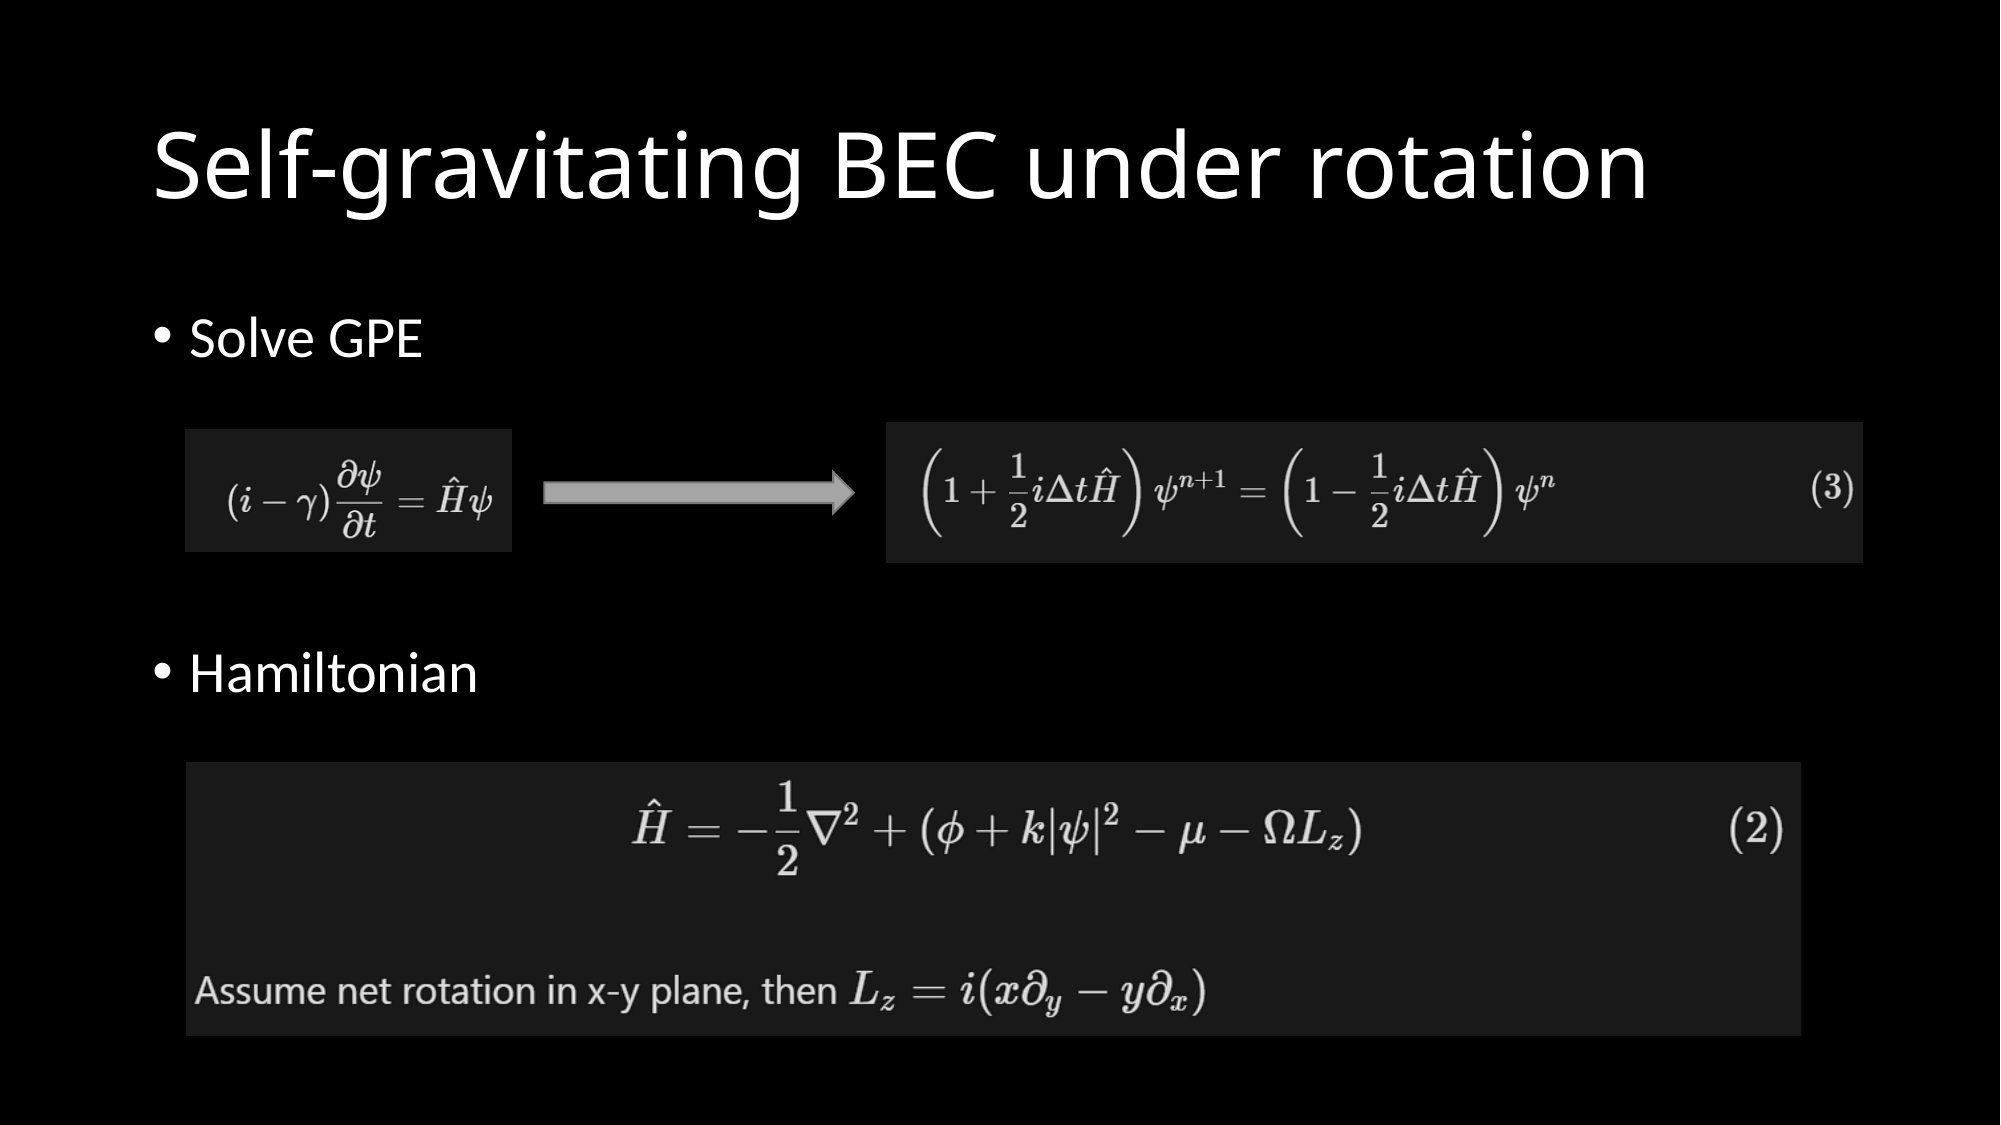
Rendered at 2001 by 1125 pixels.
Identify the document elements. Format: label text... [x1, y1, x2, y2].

picture [886, 422, 1863, 563]
list Solve GPE Hamiltonian [137, 299, 1863, 1014]
picture [185, 762, 1802, 1036]
text_box [543, 469, 856, 516]
picture [185, 429, 512, 552]
title Self-gravitating BEC under rotation [137, 59, 1863, 278]
